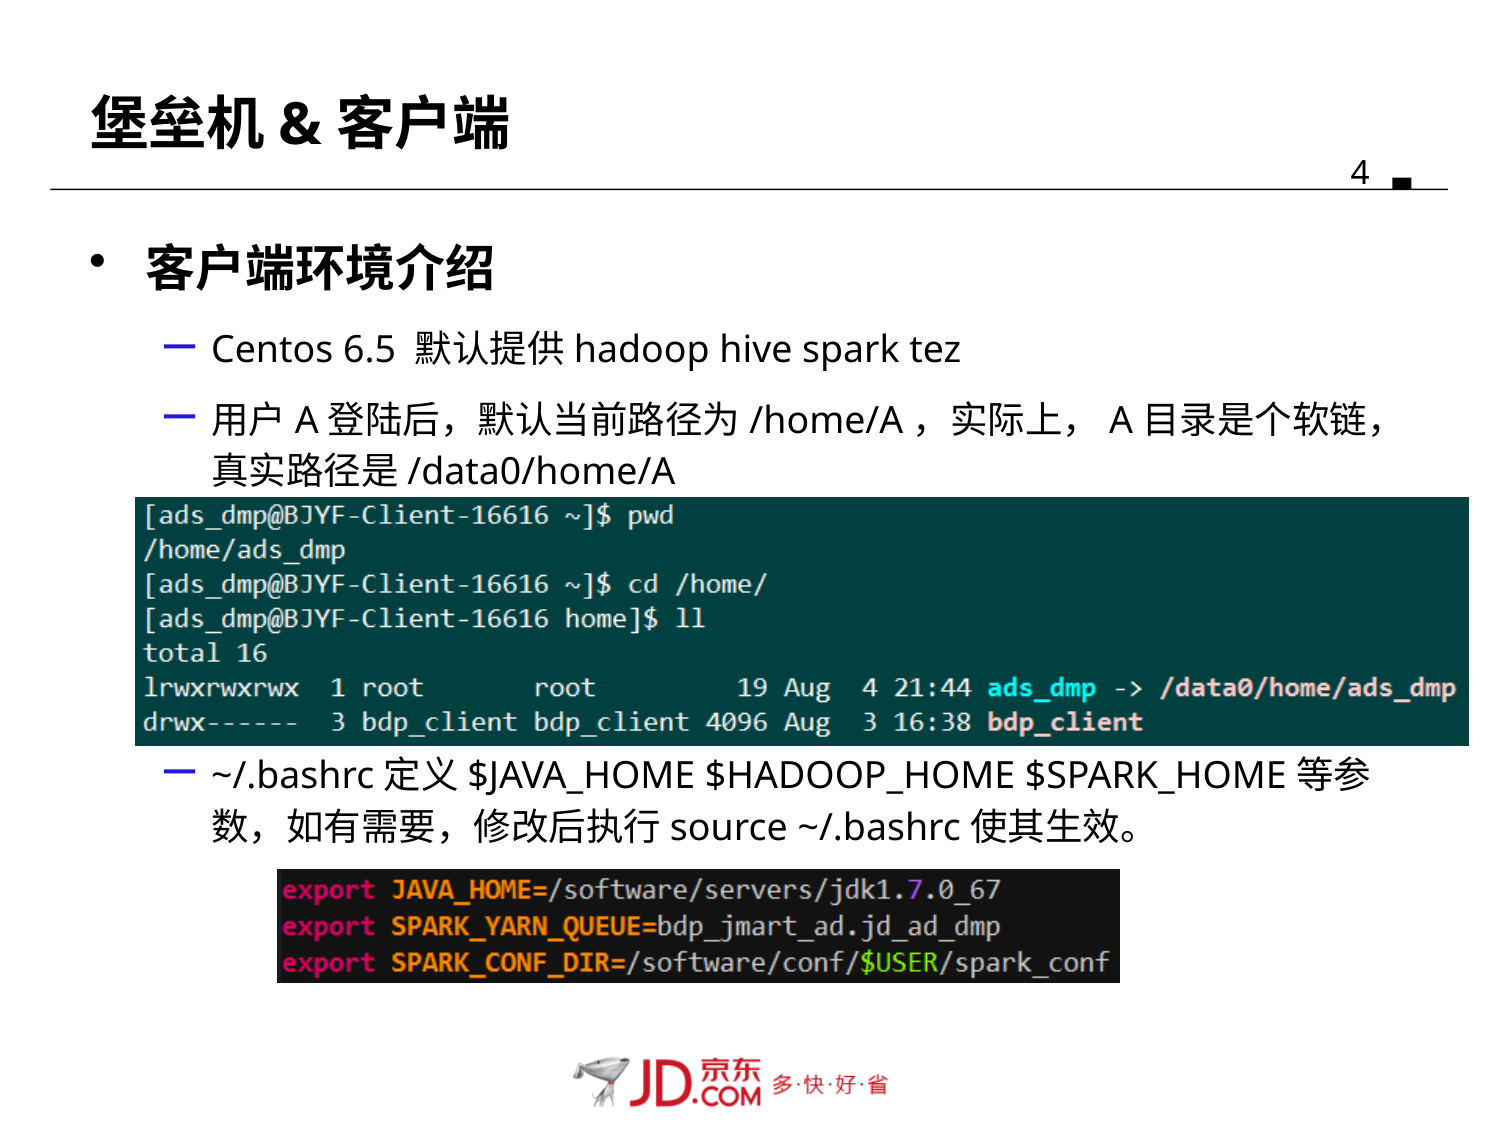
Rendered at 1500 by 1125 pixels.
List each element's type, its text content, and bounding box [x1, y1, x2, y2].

picture [135, 497, 1469, 746]
picture [572, 1046, 892, 1118]
picture [277, 869, 1120, 983]
list 客户端环境介绍 Centos 6.5 默认提供hadoop hive spark tez 用户A登陆后，默认当前路径为/home/A，实际上，A目录是个软链，真实路径是/data0/home/A ~/.bashrc定义$JAVA_HOME $HADOOP_HOME $SPARK_HOME等参数，如有需要，修改后执行source ~/.bashrc使其生效。 [73, 219, 1425, 1024]
title 堡垒机&客户端 [74, 56, 1426, 185]
